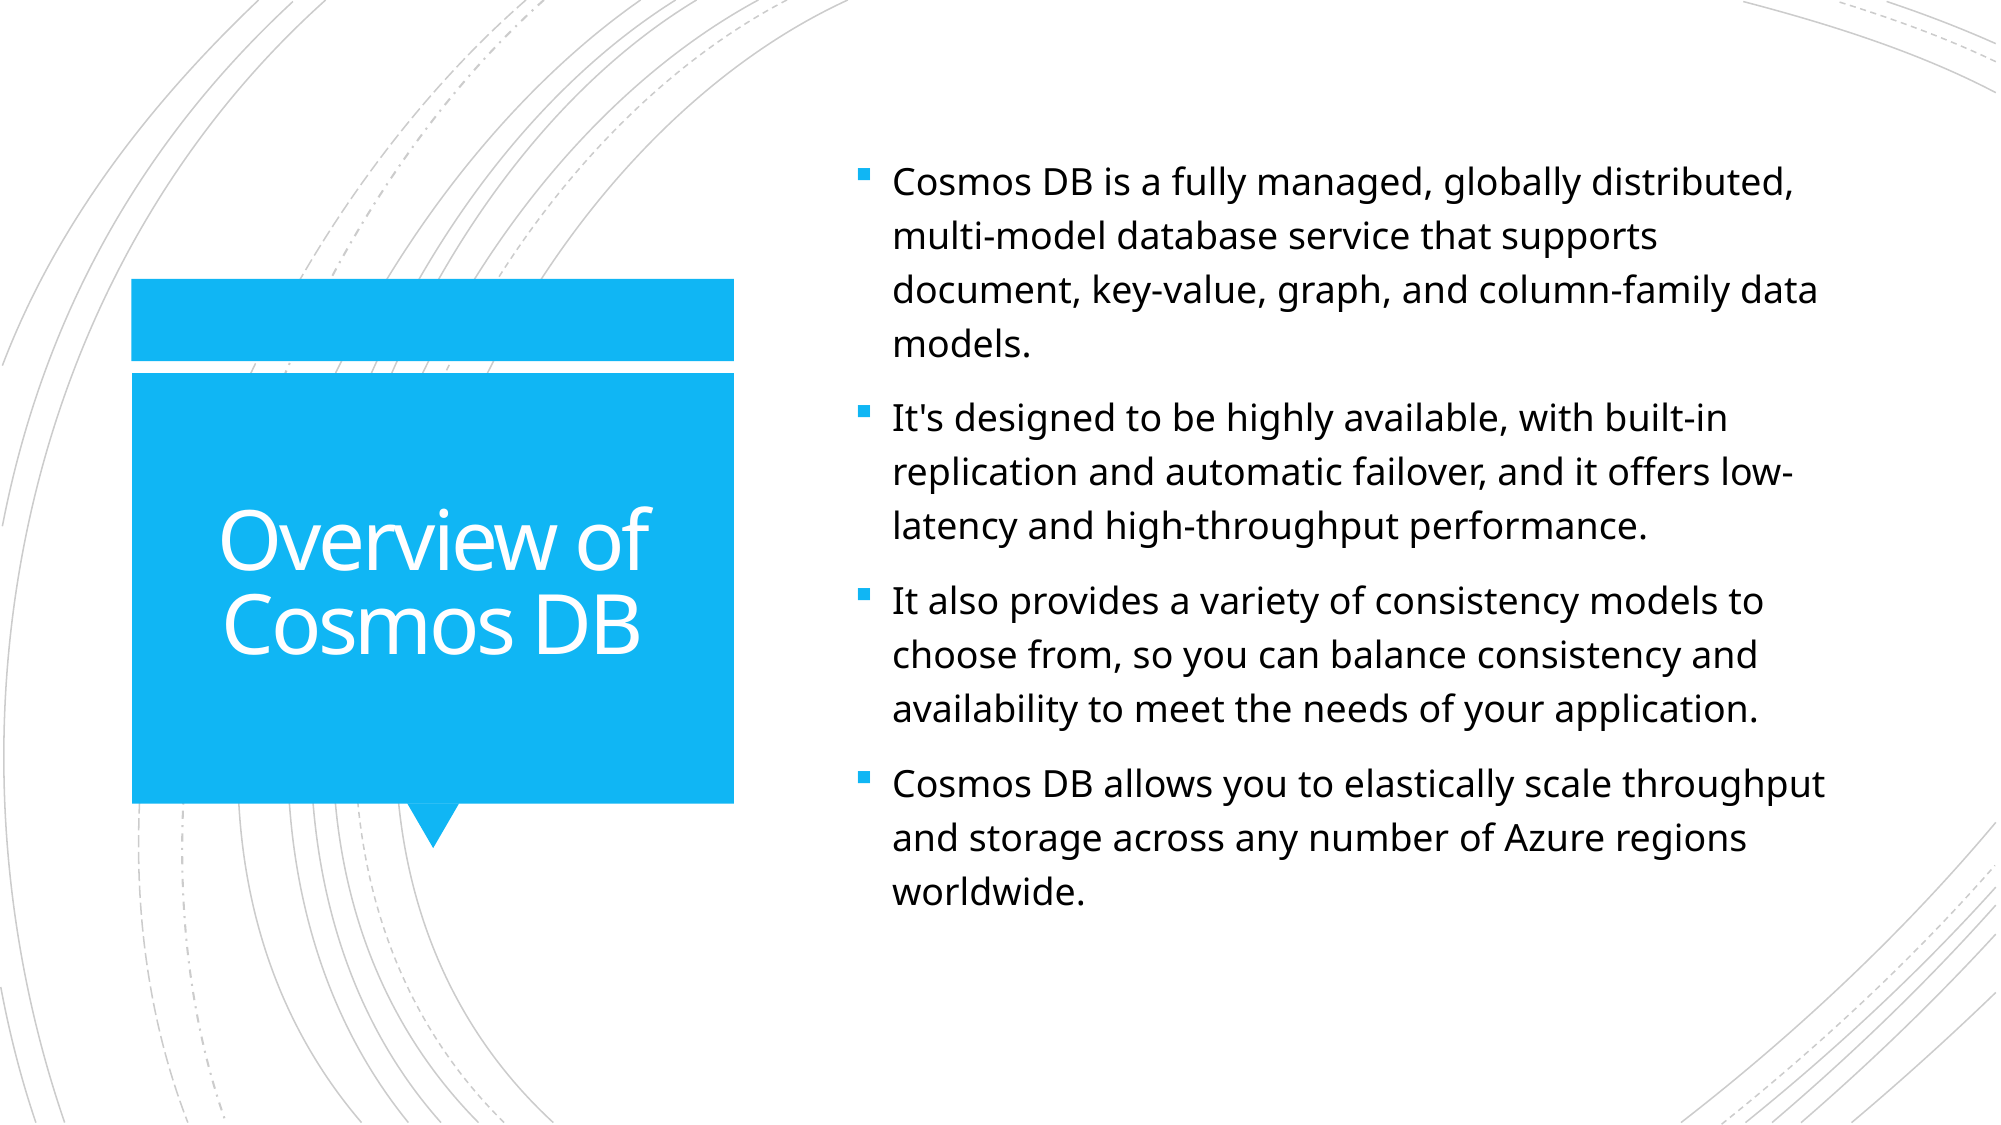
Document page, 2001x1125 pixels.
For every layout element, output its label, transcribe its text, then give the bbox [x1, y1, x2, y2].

title Overview of Cosmos DB [145, 385, 720, 789]
list Cosmos DB is a fully managed, globally distributed, multi-model database service that supports document, key-value, graph, and column-family data models. It's designed to be highly available, with built-in replication and automatic failover, and it offers low-latency and high-throughput performance. It also provides a variety of consistency models to choose from, so you can balance consistency and availability to meet the needs of your application. Cosmos DB allows you to elastically scale throughput and storage across any number of Azure regions worldwide. [839, 131, 1871, 993]
